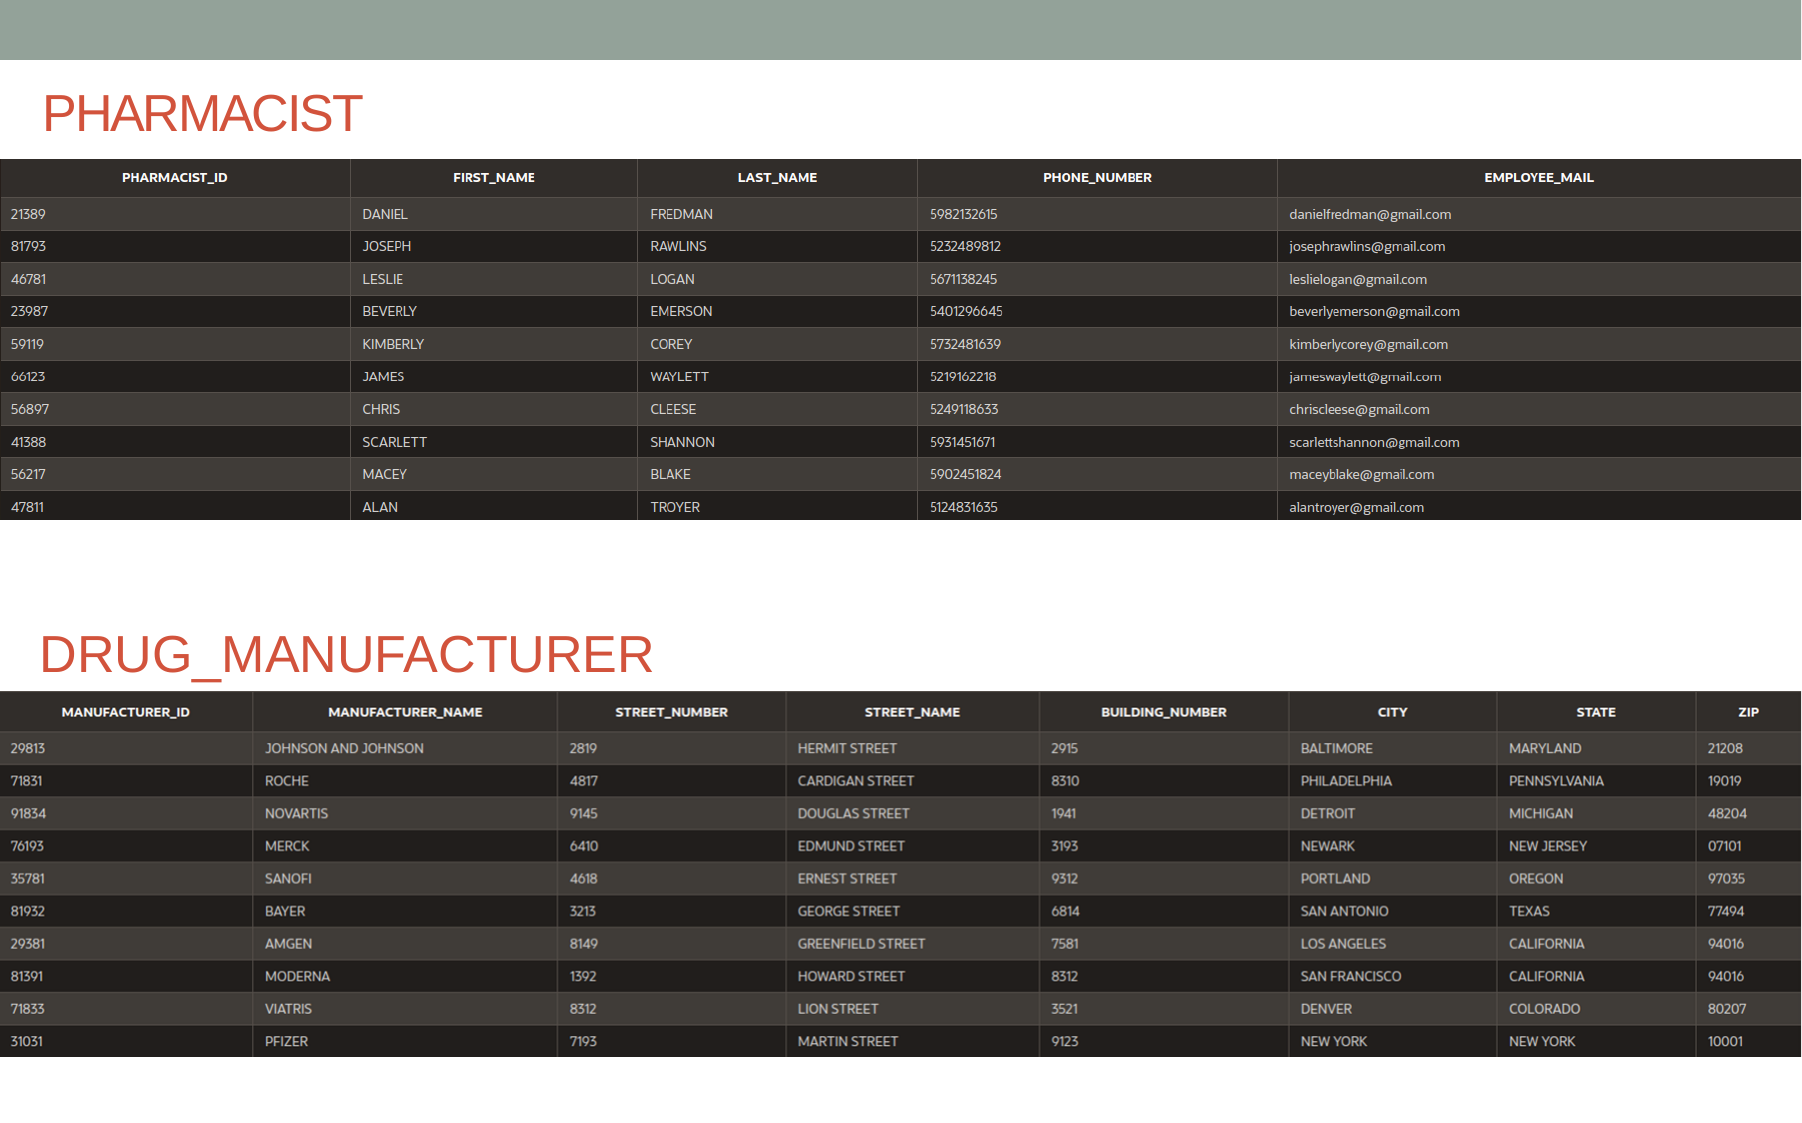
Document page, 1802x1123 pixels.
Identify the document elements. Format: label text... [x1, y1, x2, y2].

title PHARMACIST [26, 29, 1648, 157]
picture [0, 690, 1802, 1057]
picture [0, 159, 1802, 521]
text_box DRUG_MANUFACTURER [25, 612, 1042, 686]
